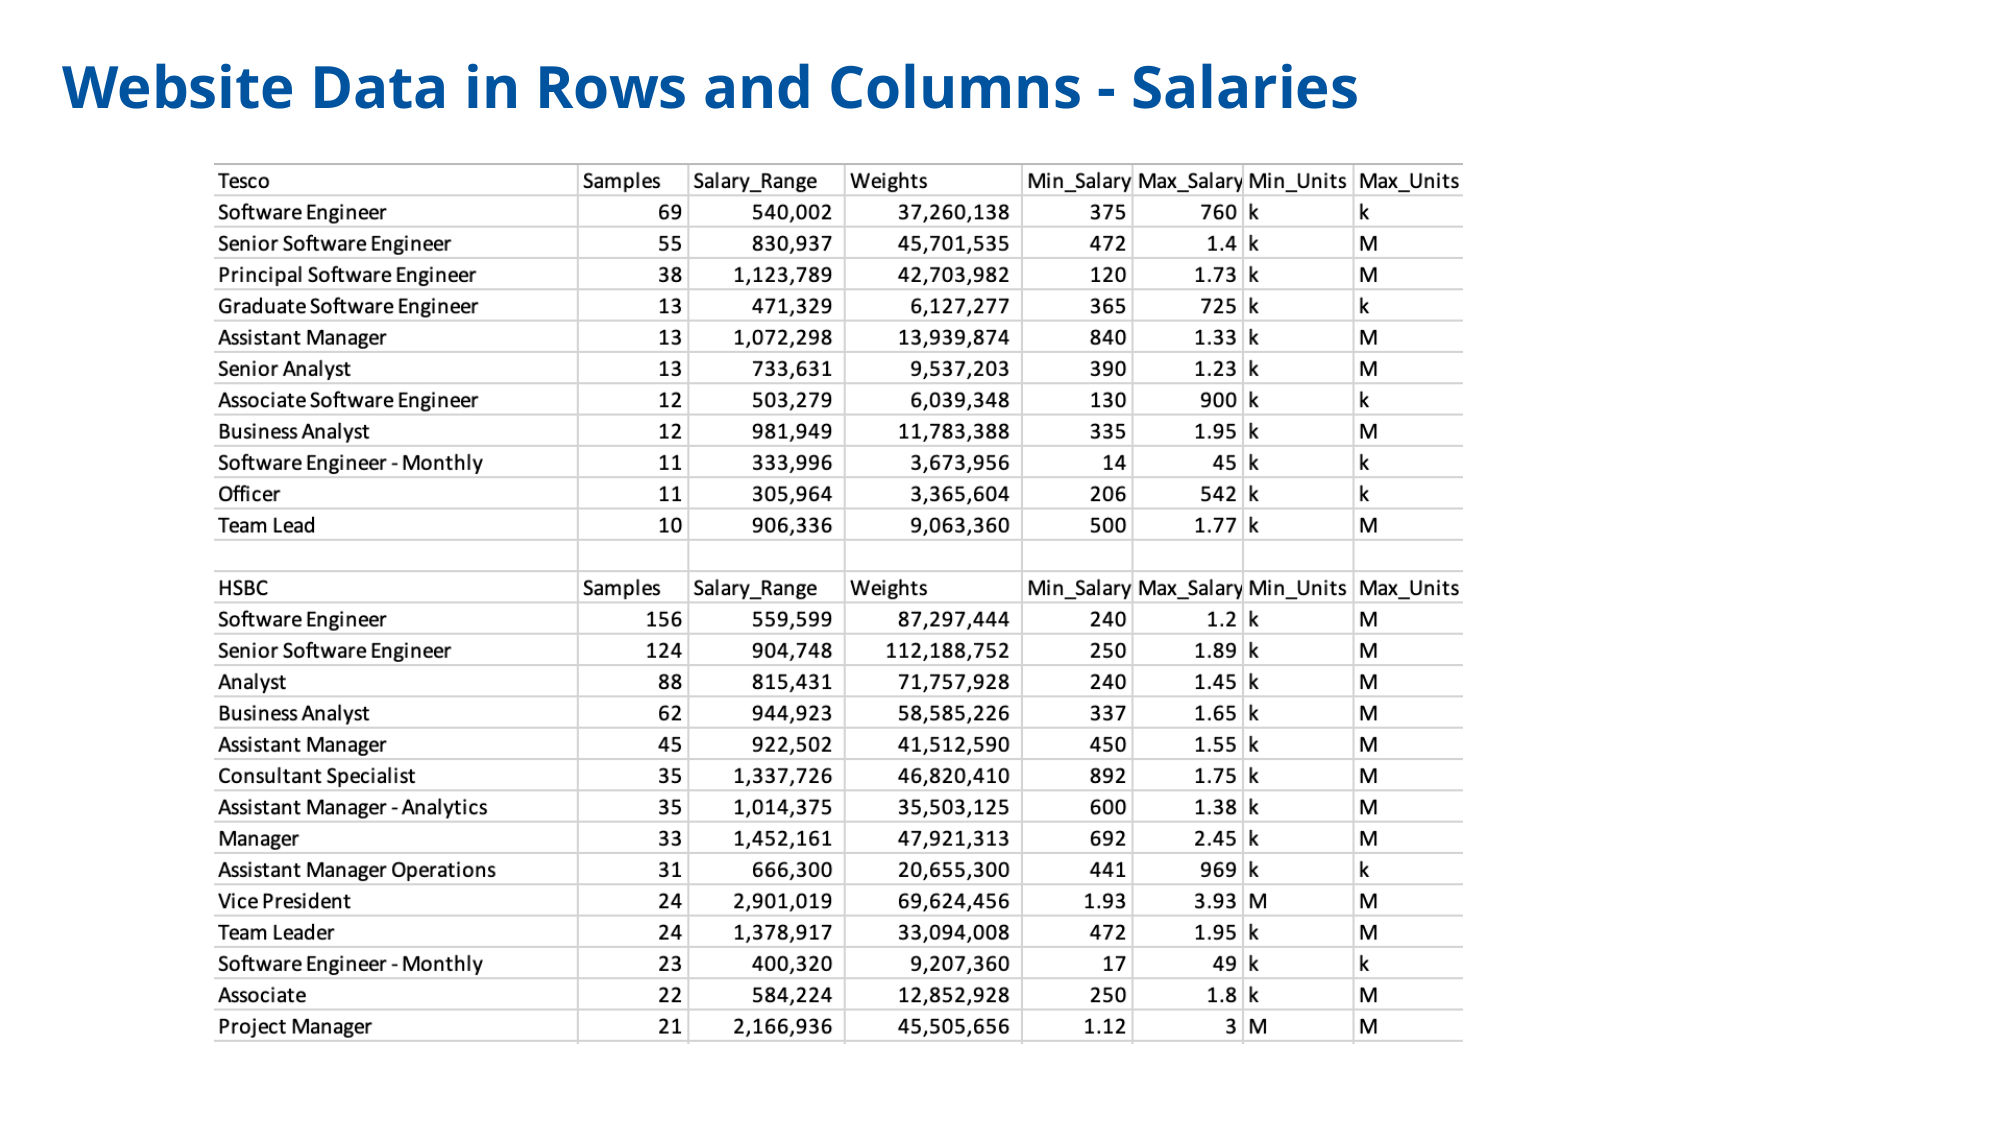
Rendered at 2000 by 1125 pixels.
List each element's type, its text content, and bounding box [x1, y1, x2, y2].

picture [214, 163, 1463, 1044]
text_box Website Data in Rows and Columns - Salaries [62, 58, 1938, 188]
